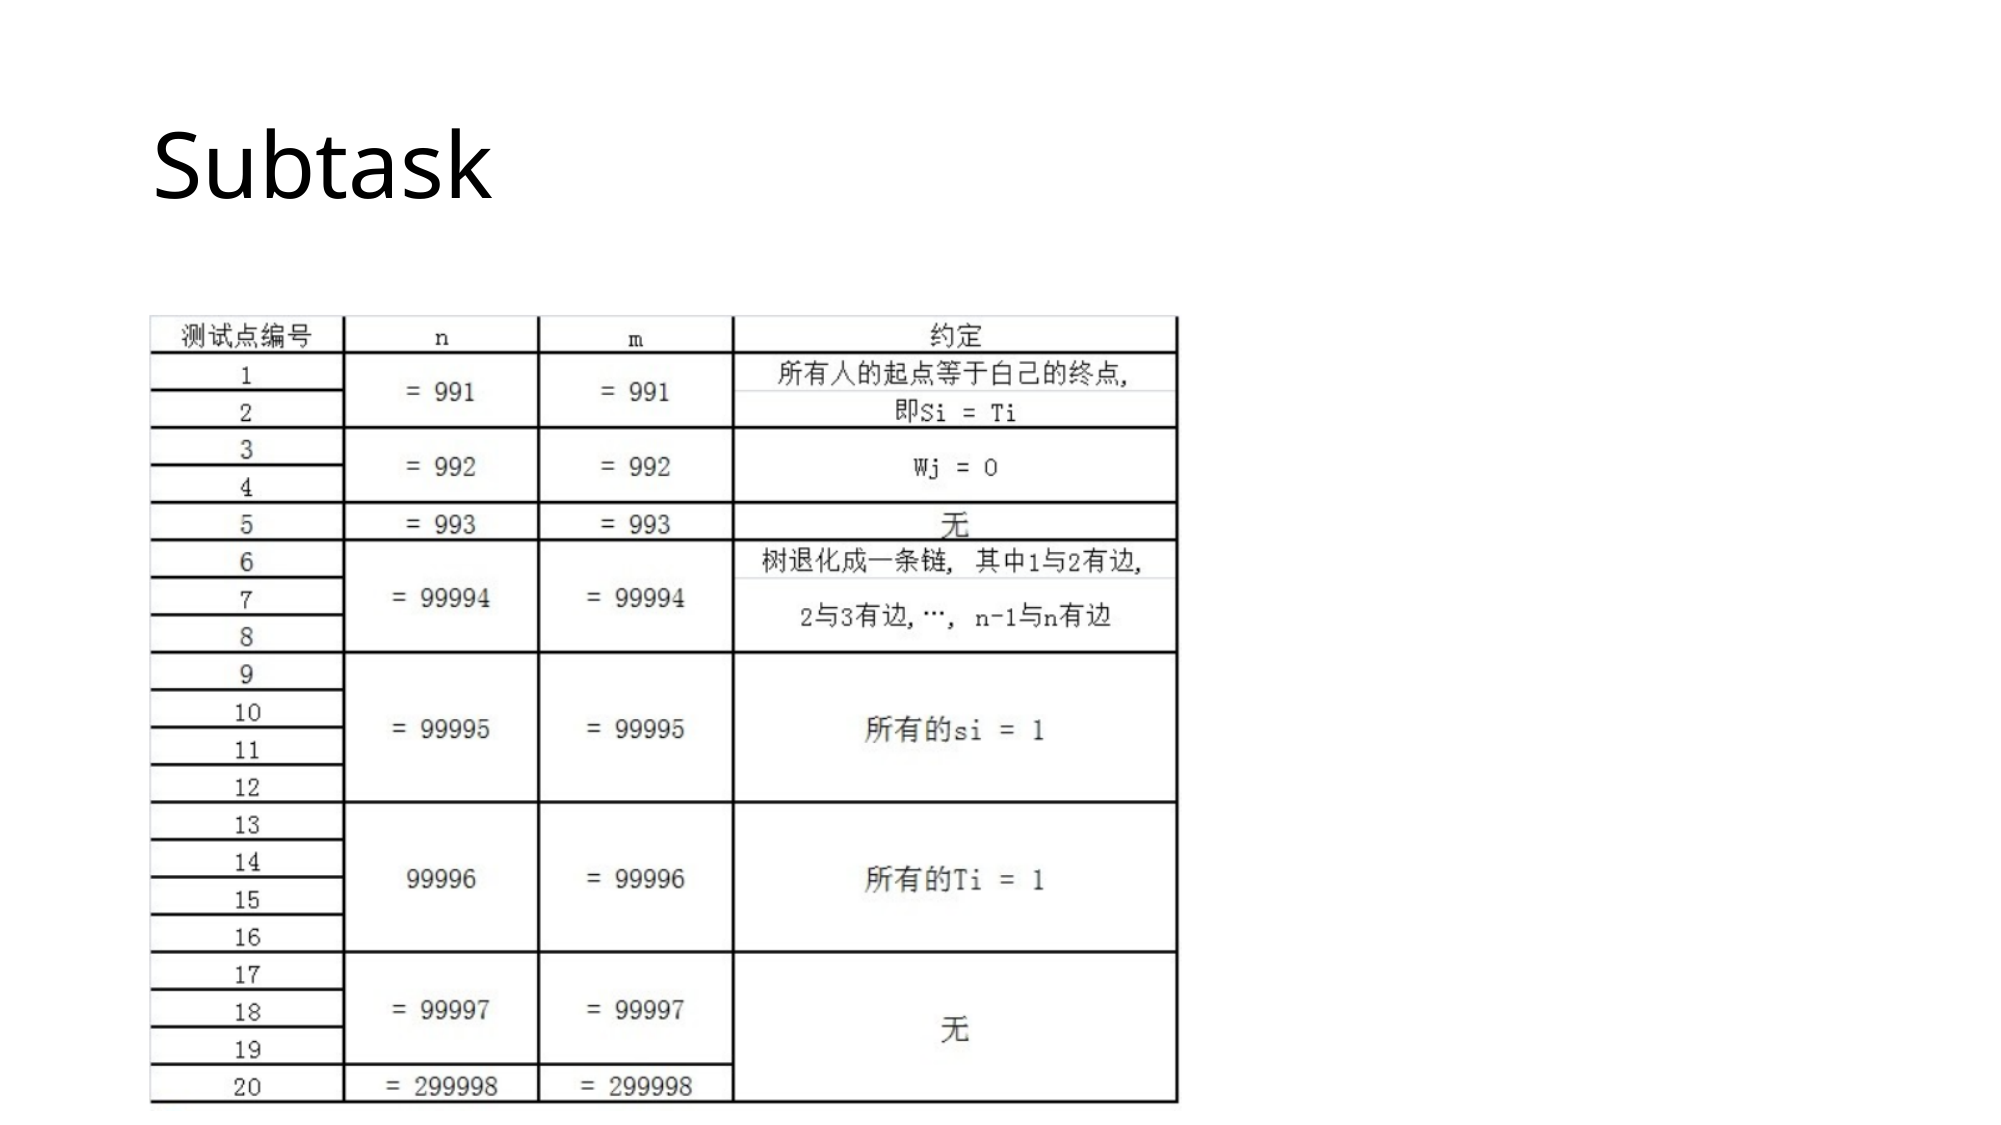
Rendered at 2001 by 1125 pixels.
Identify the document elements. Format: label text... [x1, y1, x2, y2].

picture [137, 299, 1203, 1111]
title Subtask [137, 59, 1863, 278]
